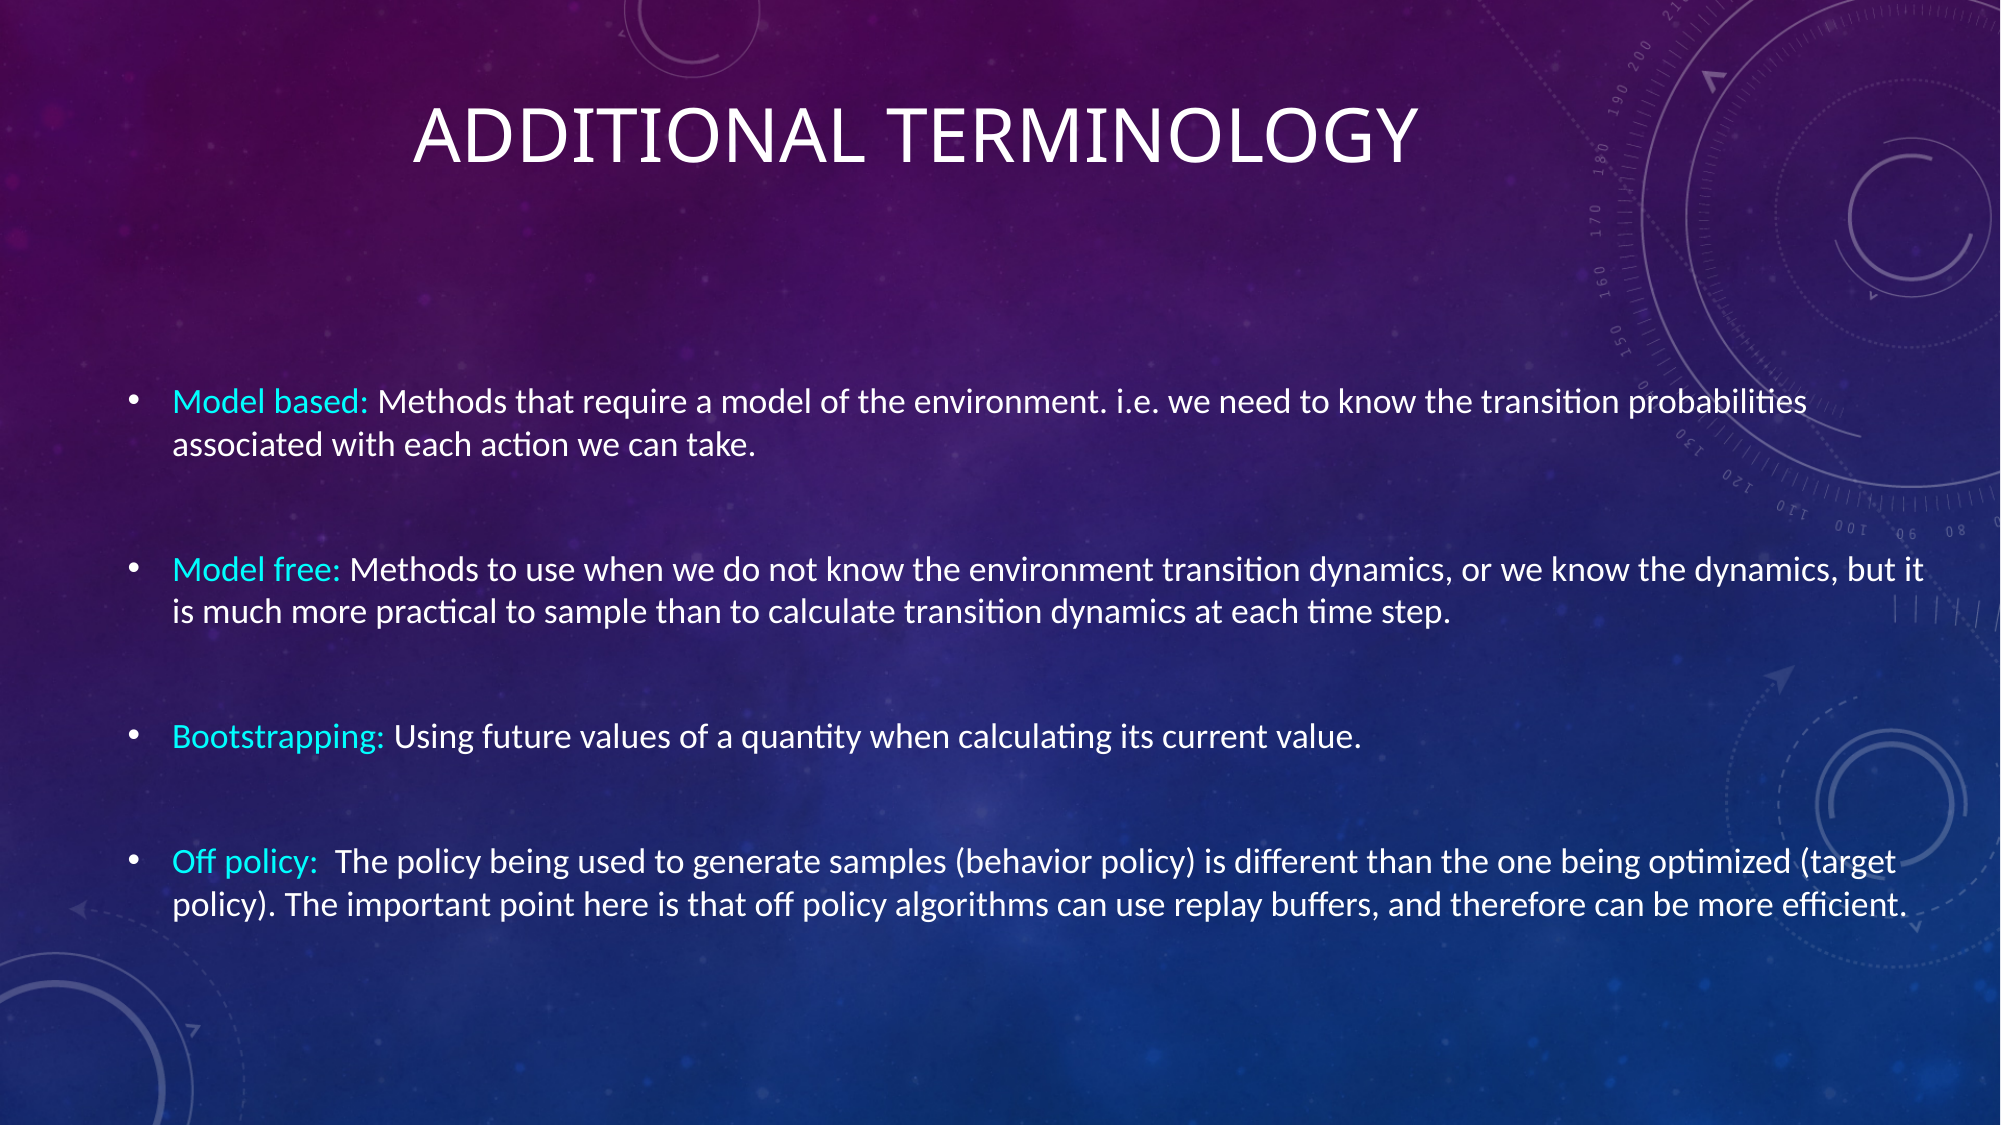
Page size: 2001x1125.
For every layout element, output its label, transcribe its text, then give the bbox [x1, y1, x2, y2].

picture [0, 0, 2001, 1125]
list Model based: Methods that require a model of the environment. i.e. we need to know the transition probabilities associated with each action we can take. Model free: Methods to use when we do not know the environment transition dynamics, or we know the dynamics, but it is much more practical to sample than to calculate transition dynamics at each time step. Bootstrapping: Using future values of a quantity when calculating its current value. Off policy: The policy being used to generate samples (behavior policy) is different than the one being optimized (target policy). The important point here is that off policy algorithms can use replay buffers, and therefore can be more efficient. [112, 351, 1944, 950]
title Additional terminology [95, 33, 1758, 233]
